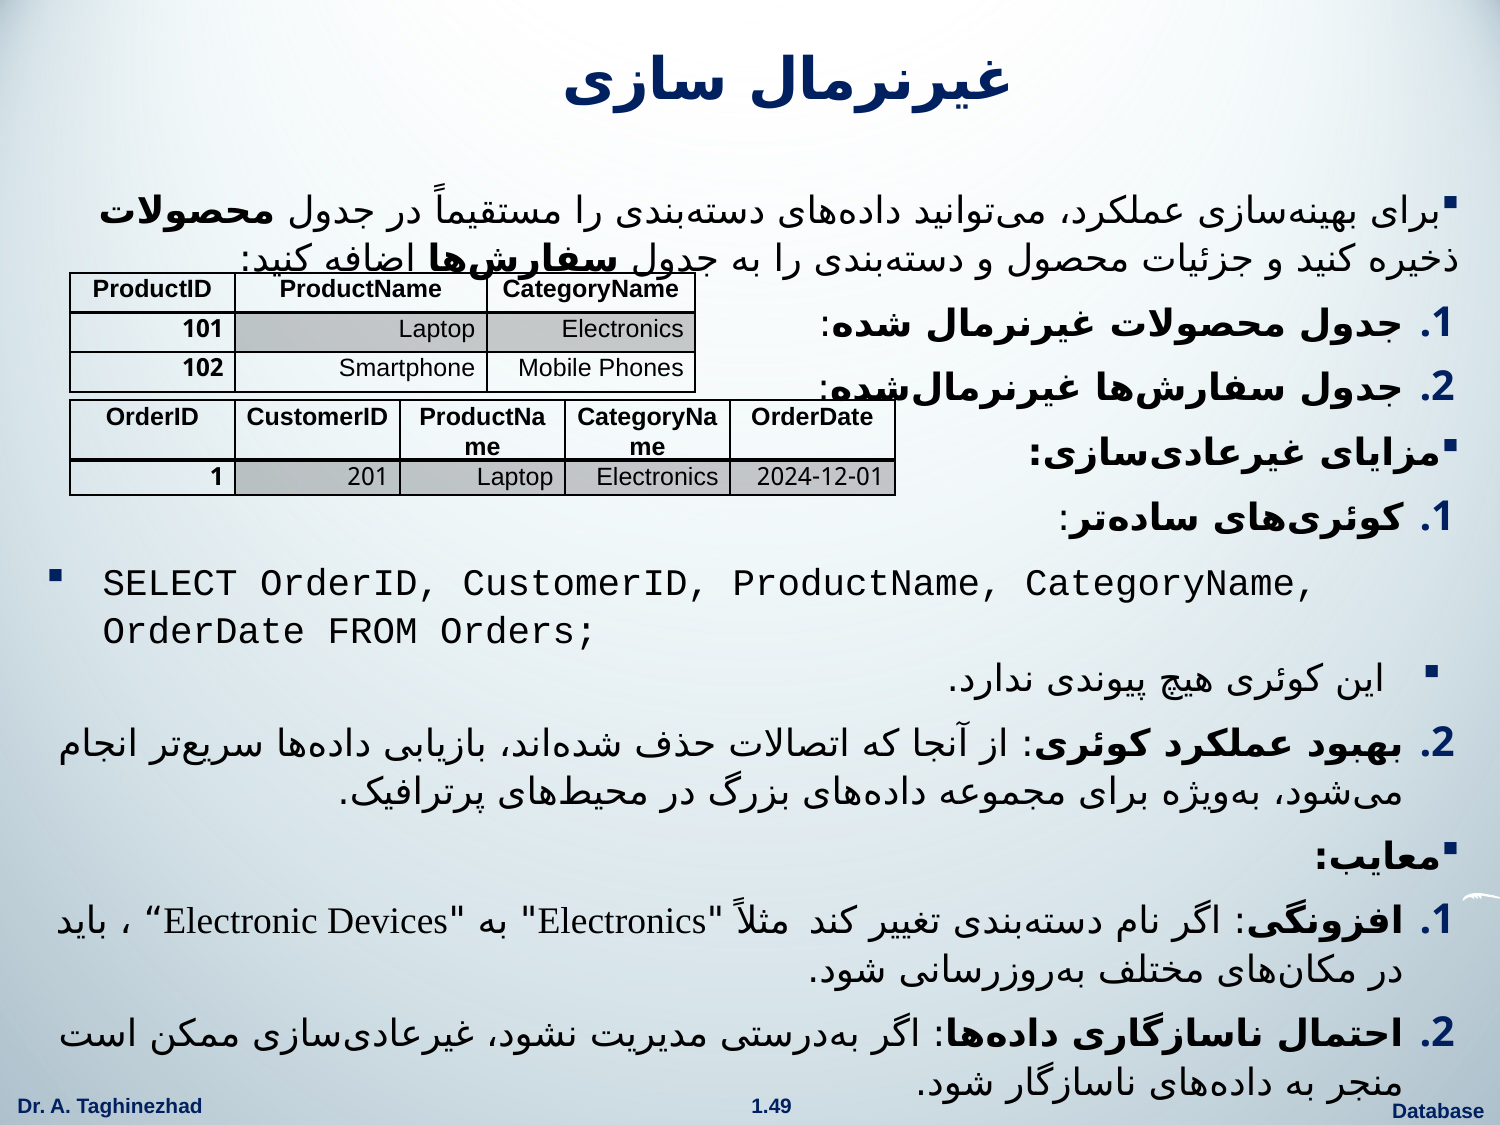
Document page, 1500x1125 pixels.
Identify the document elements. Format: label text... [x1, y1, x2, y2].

list برای بهینه‌سازی عملکرد، می‌توانید داده‌های دسته‌بندی را مستقیماً در جدول محصولات ذخیره کنید و جزئیات محصول و دسته‌بندی را به جدول سفارش‌ها اضافه کنید: جدول محصولات غیرنرمال شده: جدول سفارش‌ها غیرنرمال‌شده: مزایای غیرعادی‌سازی: کوئری‌های ساده‌تر: SELECT OrderID, CustomerID, ProductName, CategoryName, OrderDate FROM Orders; این کوئری هیچ پیوندی ندارد. بهبود عملکرد کوئری: از آنجا که اتصالات حذف شده‌اند، بازیابی داده‌ها سریع‌تر انجام می‌شود، به‌ویژه برای مجموعه داده‌های بزرگ در محیط‌های پرترافیک. معایب: افزونگی: اگر نام دسته‌بندی تغییر کند مثلاً "Electronics" به "Electronic Devices“ ، باید در مکان‌های مختلف به‌روزرسانی شود. احتمال ناسازگاری داده‌ها: اگر به‌درستی مدیریت نشود، غیرعادی‌سازی ممکن است منجر به داده‌های ناسازگار شود. [12, 174, 1475, 1050]
table_cell Electronics [566, 462, 729, 494]
table_cell 2024-12-01 [731, 462, 894, 494]
table_header ProductID [71, 274, 234, 311]
table_header OrderDate [731, 401, 894, 458]
table_header ProductName [401, 401, 564, 458]
table_header ProductName [236, 274, 486, 311]
table_cell 102 [71, 353, 234, 391]
table_cell 201 [236, 462, 399, 494]
picture [0, 0, 1500, 1125]
table_cell 101 [71, 314, 234, 351]
table_header OrderID [71, 401, 234, 458]
table_cell Laptop [236, 314, 486, 351]
table_cell Laptop [401, 462, 564, 494]
table_header CustomerID [236, 401, 399, 458]
table_cell 1 [71, 462, 234, 494]
table_cell Smartphone [236, 353, 486, 391]
title غیرنرمال سازی [125, 18, 1452, 120]
table_cell Mobile Phones [488, 353, 694, 391]
table_header CategoryName [488, 274, 694, 311]
table_cell Electronics [488, 314, 694, 351]
table_header CategoryName [566, 401, 729, 458]
